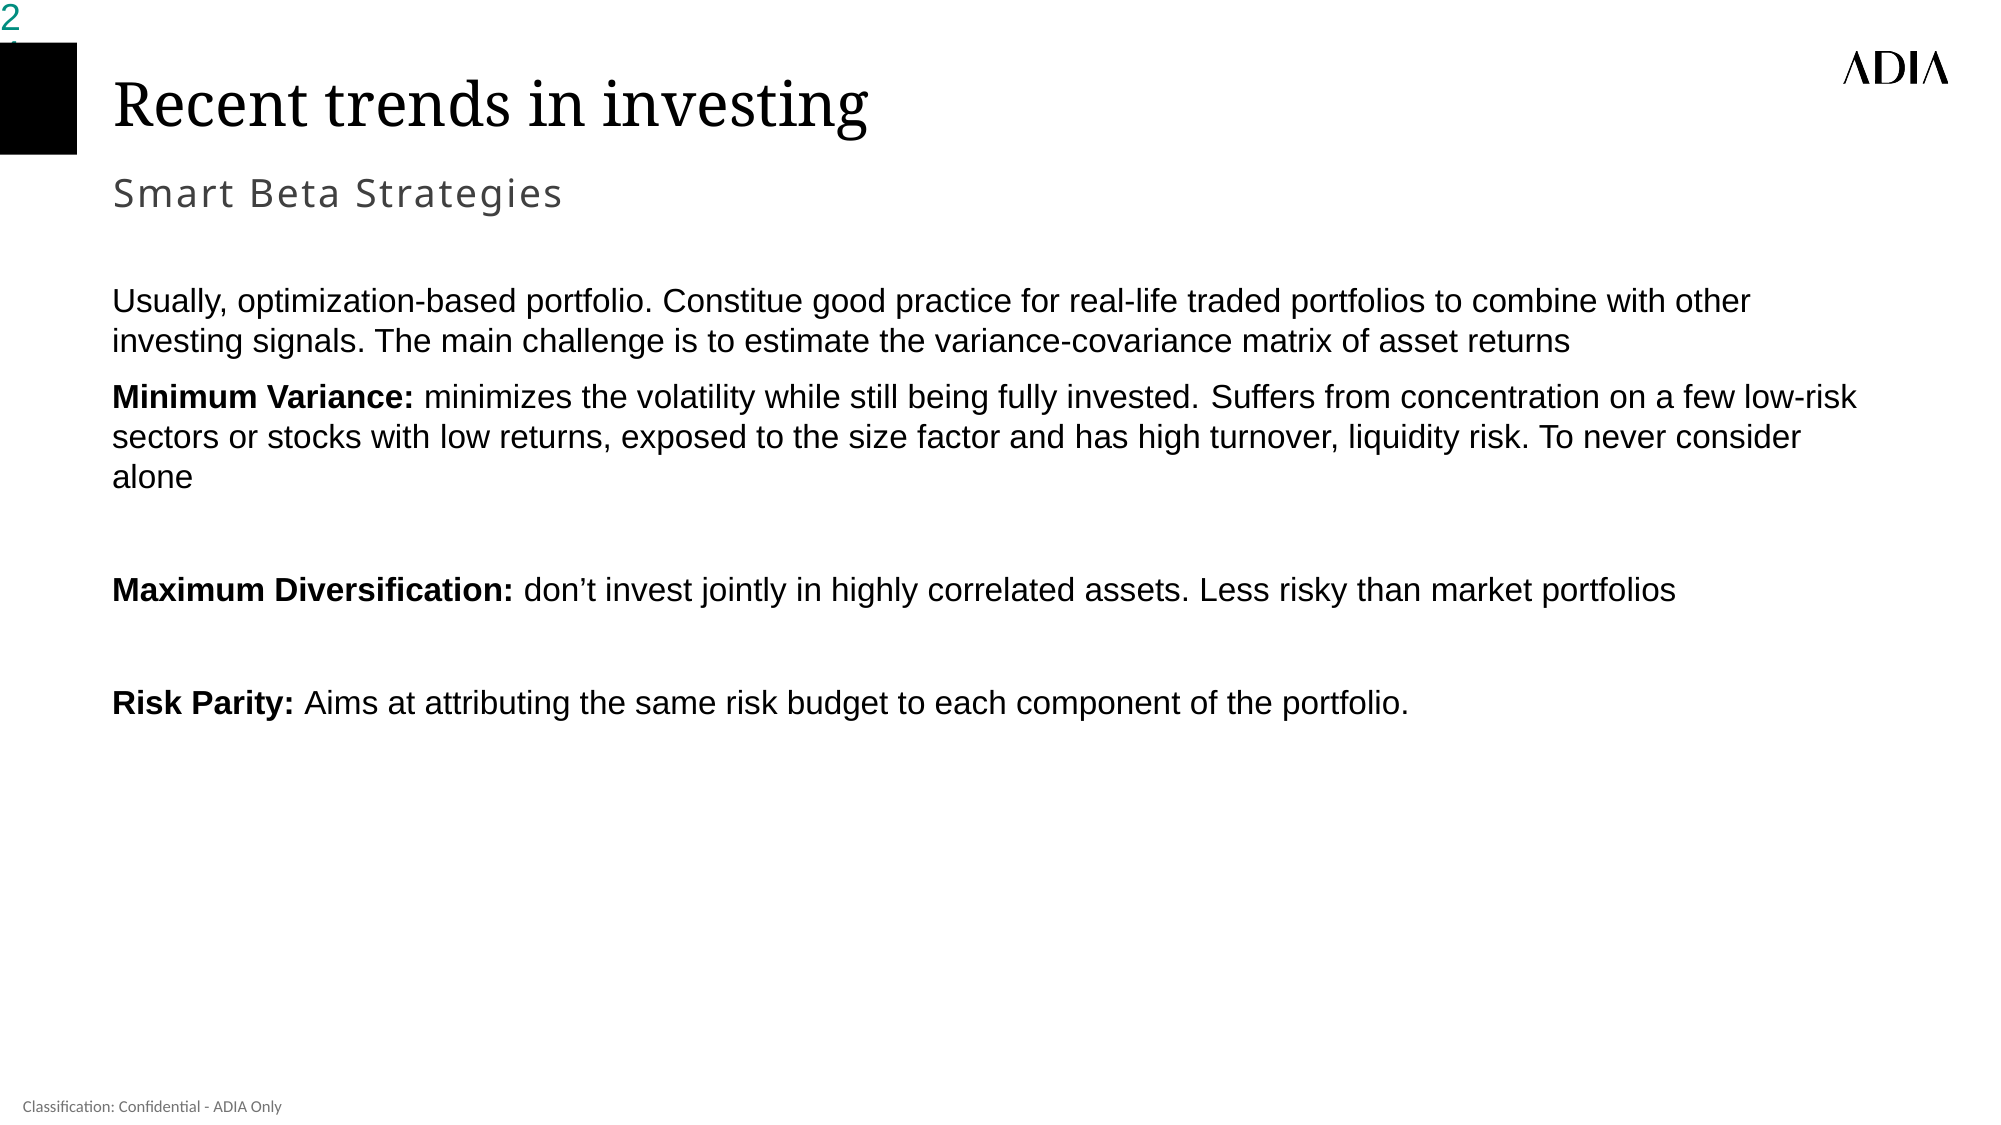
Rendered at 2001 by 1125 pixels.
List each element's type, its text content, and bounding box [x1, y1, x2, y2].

picture [1843, 51, 1949, 84]
title Recent trends in investing [113, 68, 1887, 130]
list Smart Beta Strategies [113, 168, 1378, 216]
